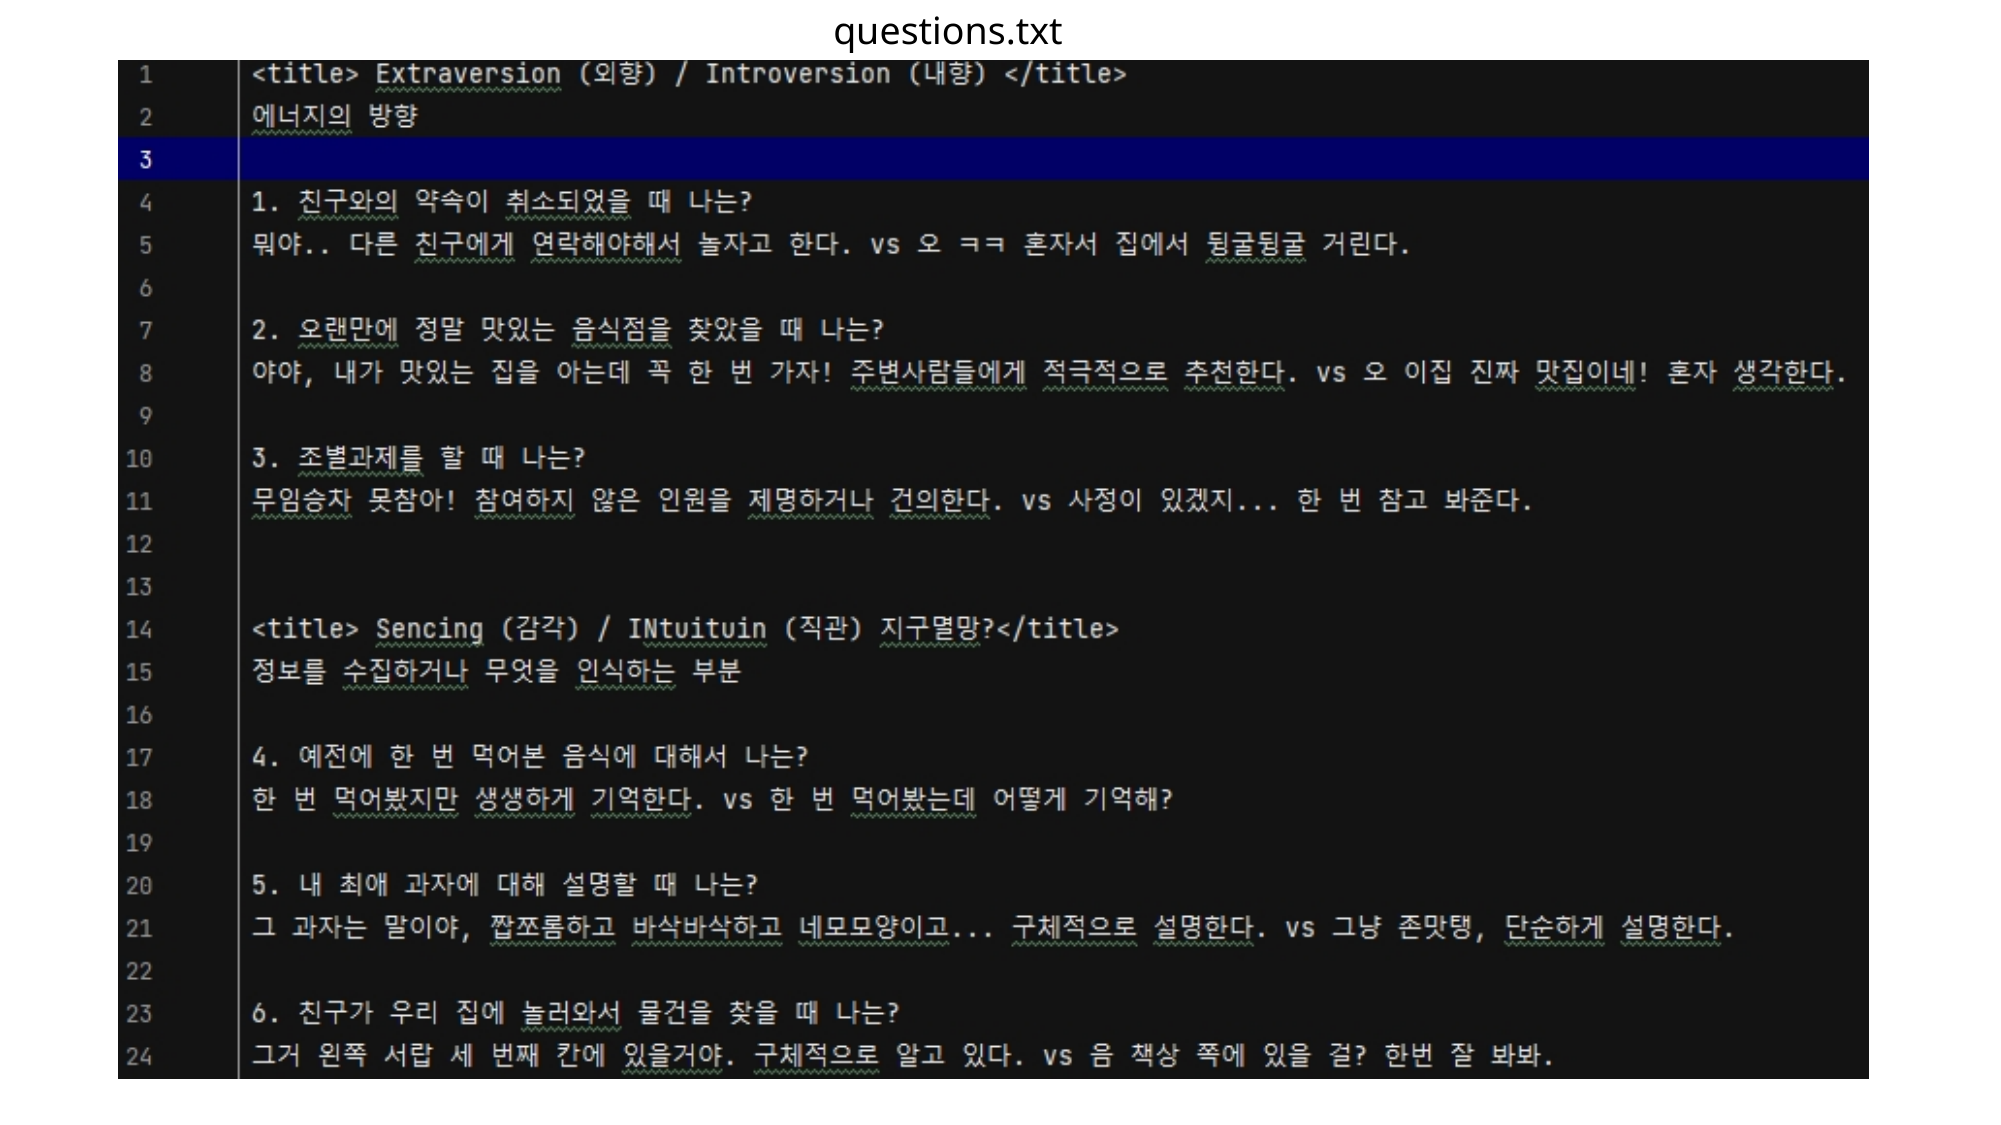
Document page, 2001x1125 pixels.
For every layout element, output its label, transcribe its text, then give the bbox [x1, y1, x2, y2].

picture [118, 60, 1869, 1079]
text_box questions.txt [818, 0, 1282, 60]
